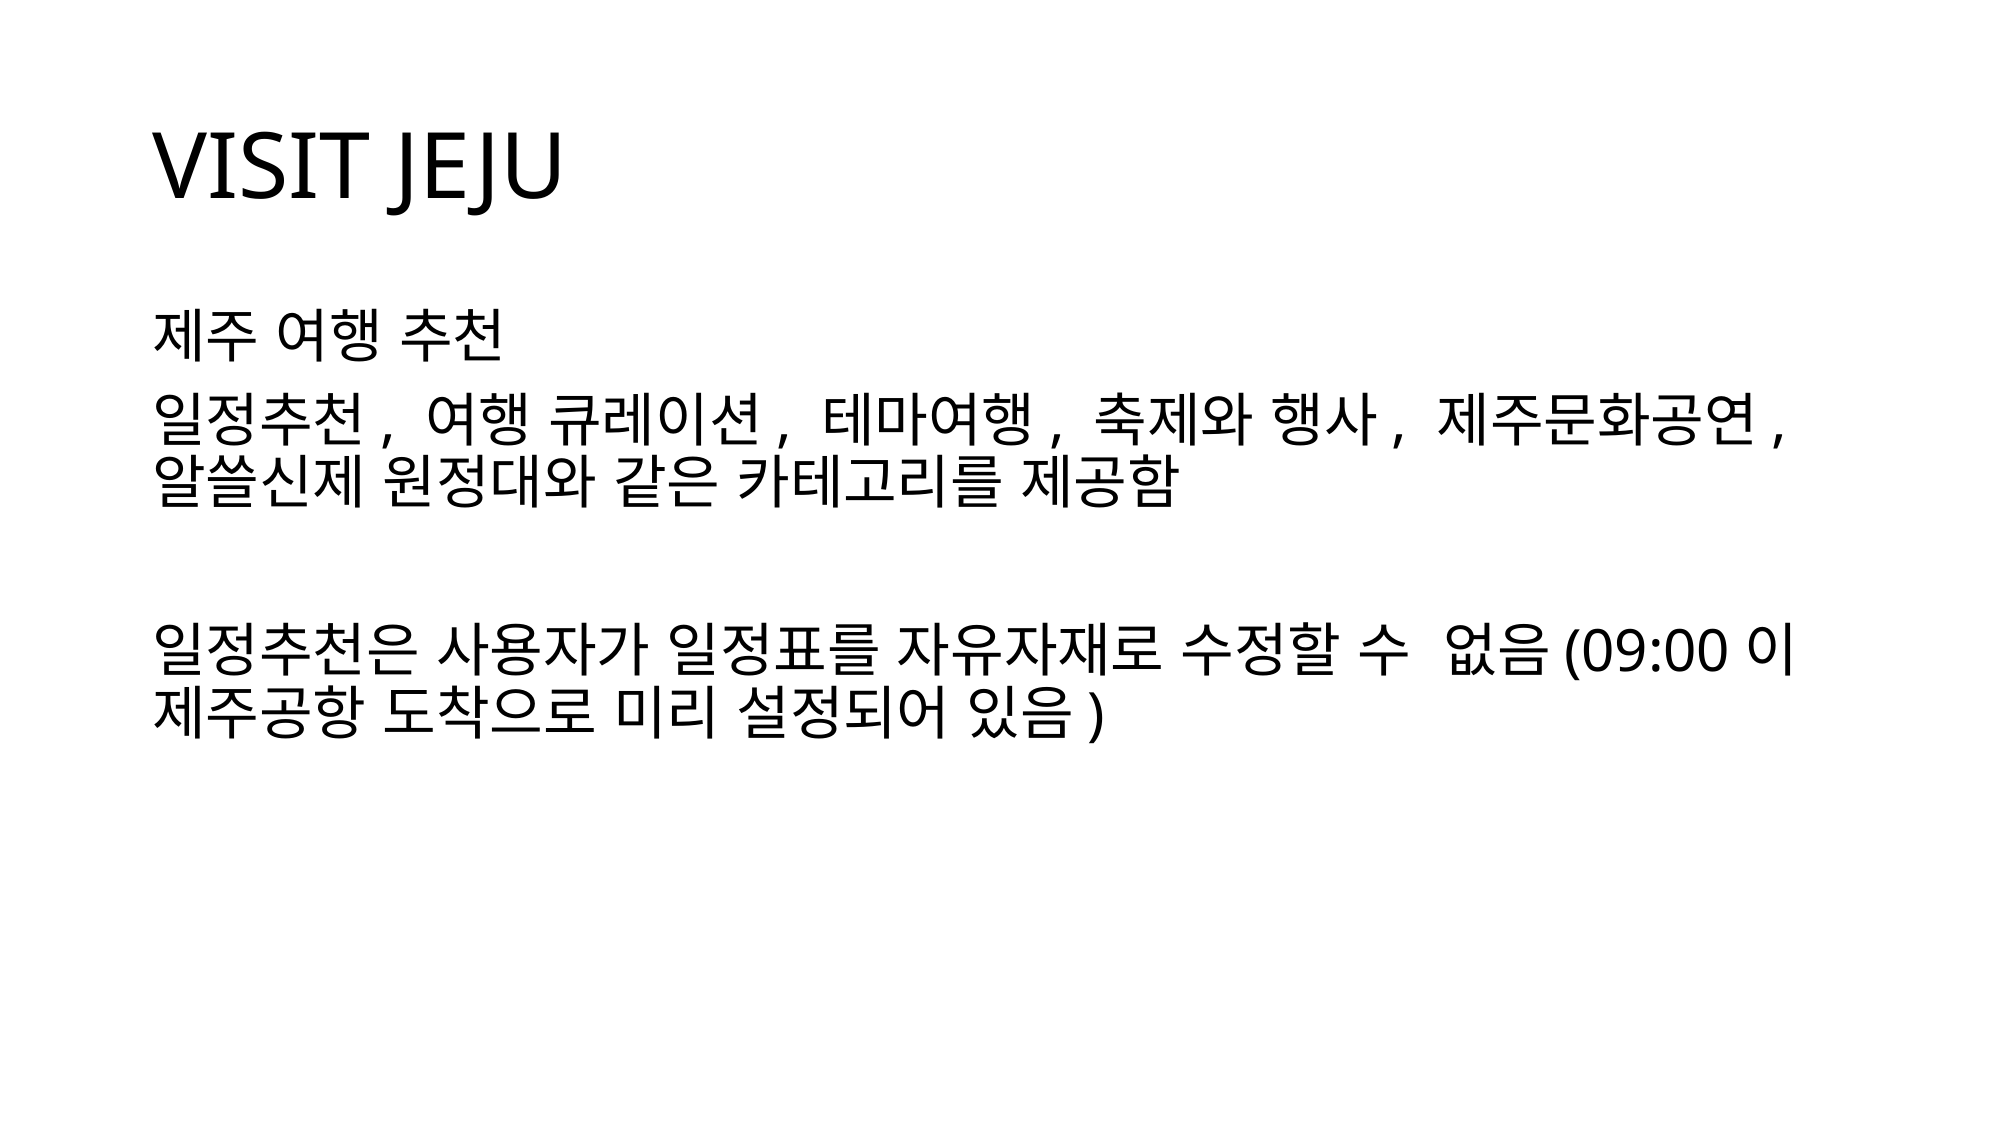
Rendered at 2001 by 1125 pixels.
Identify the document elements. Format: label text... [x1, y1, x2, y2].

list 제주 여행 추천 일정추천, 여행 큐레이션, 테마여행, 축제와 행사, 제주문화공연, 알쓸신제 원정대와 같은 카테고리를 제공함 일정추천은 사용자가 일정표를 자유자재로 수정할 수 없음(09:00이 제주공항 도착으로 미리 설정되어 있음) [137, 299, 1863, 1014]
title VISIT JEJU [137, 59, 1863, 278]
